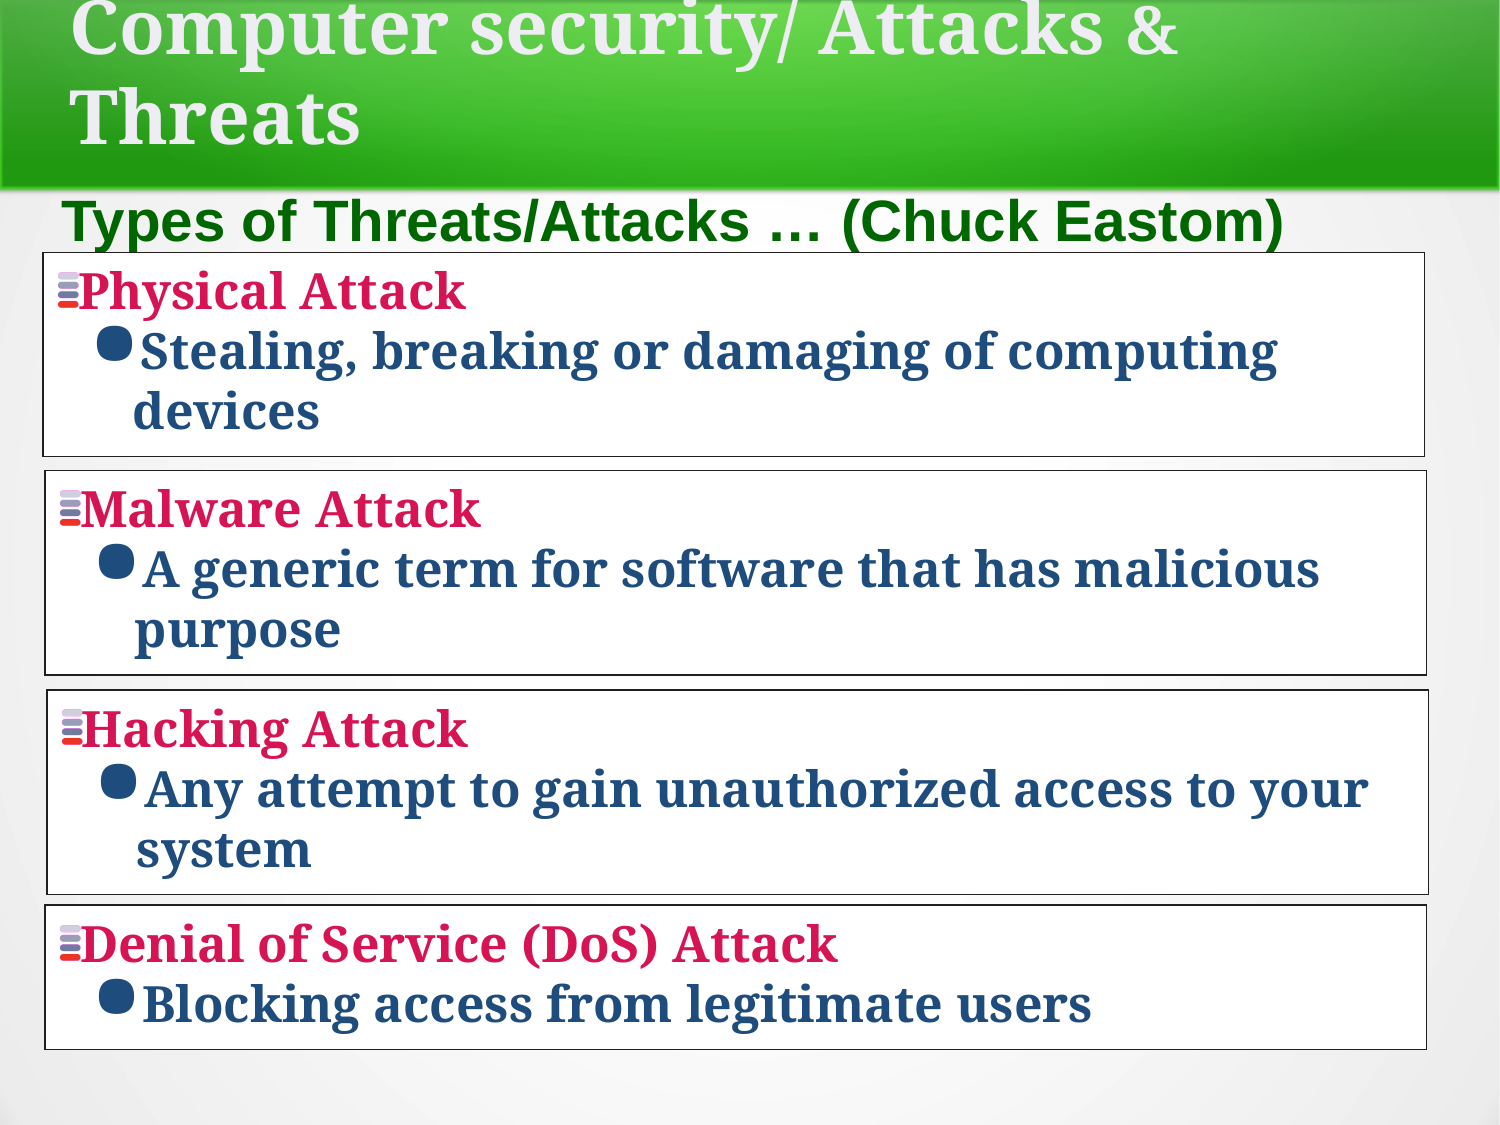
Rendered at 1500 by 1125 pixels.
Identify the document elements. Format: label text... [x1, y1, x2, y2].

text_box Physical Attack Stealing, breaking or damaging of computing devices [42, 252, 1425, 457]
text_box Computer security/ Attacks & Threats [39, 5, 1461, 133]
text_box Types of Threats/Attacks … (Chuck Eastom) [46, 175, 1424, 252]
text_box Denial of Service (DoS) Attack Blocking access from legitimate users [44, 905, 1427, 1050]
text_box Hacking Attack Any attempt to gain unauthorized access to your system [46, 690, 1429, 895]
picture [0, 0, 1500, 1125]
text_box Malware Attack A generic term for software that has malicious purpose [44, 470, 1427, 675]
